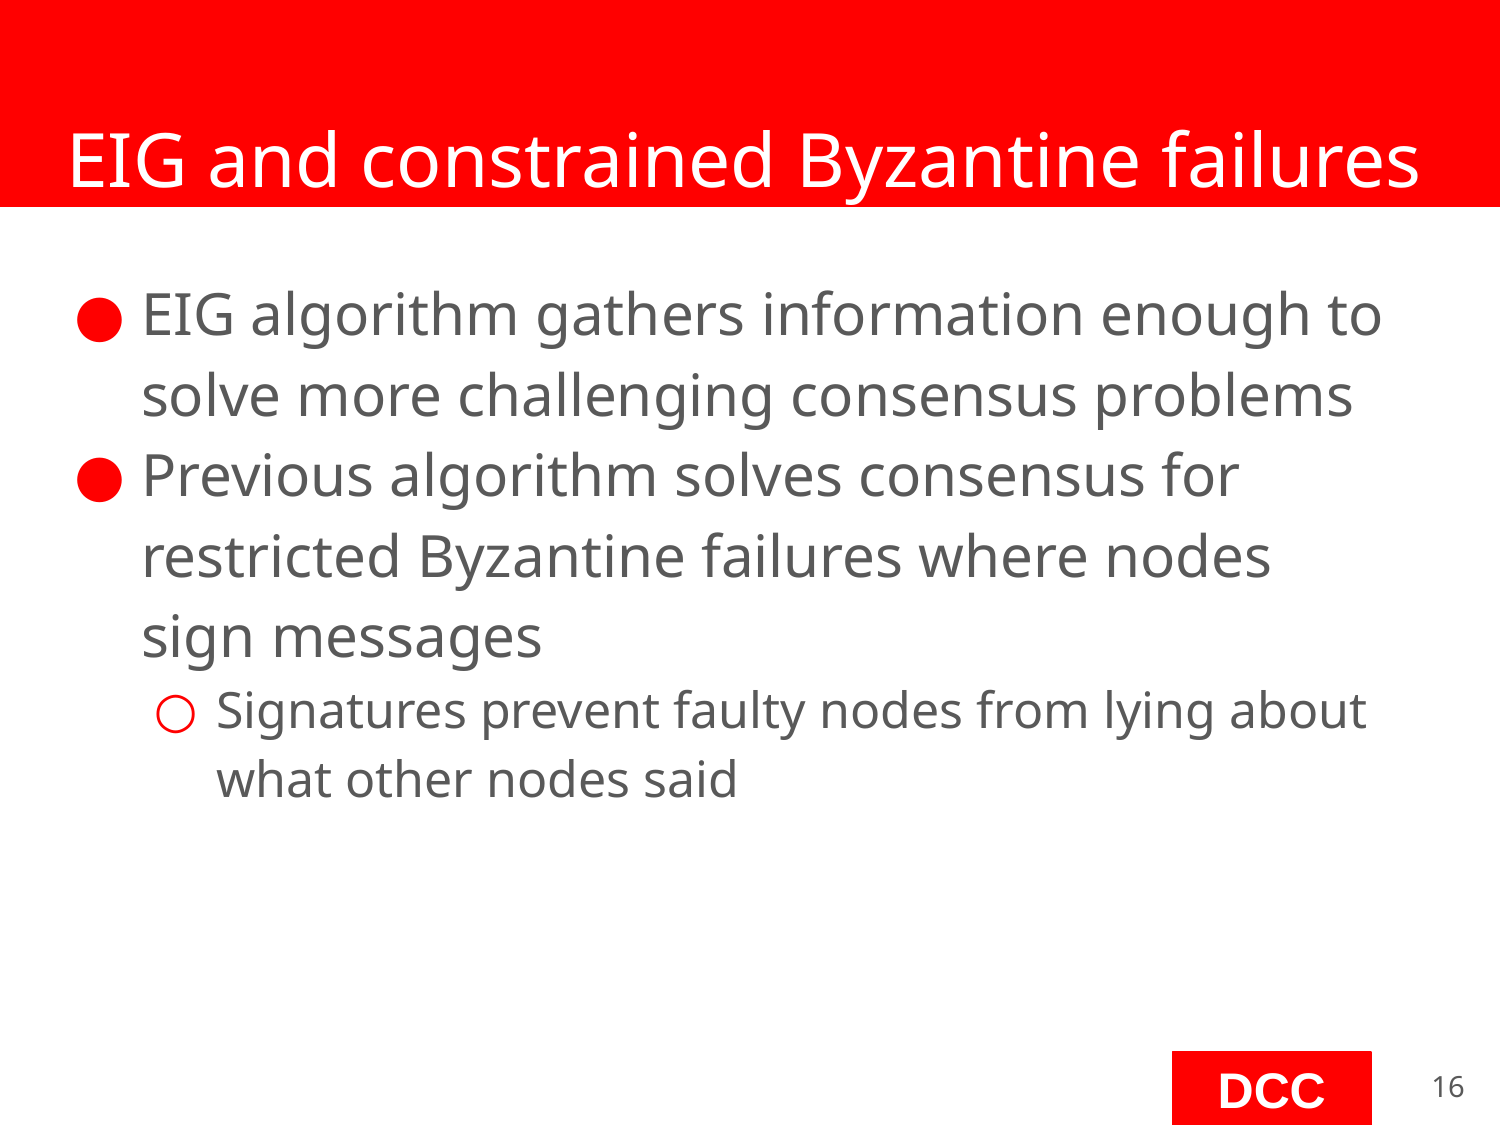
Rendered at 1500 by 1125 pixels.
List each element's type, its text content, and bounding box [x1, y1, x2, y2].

slide_number ‹#› [1389, 1044, 1480, 1125]
title EIG and constrained Byzantine failures [51, 97, 1480, 223]
list EIG algorithm gathers information enough to solve more challenging consensus problems Previous algorithm solves consensus for restricted Byzantine failures where nodes sign messages Signatures prevent faulty nodes from lying about what other nodes said [51, 252, 1449, 1000]
